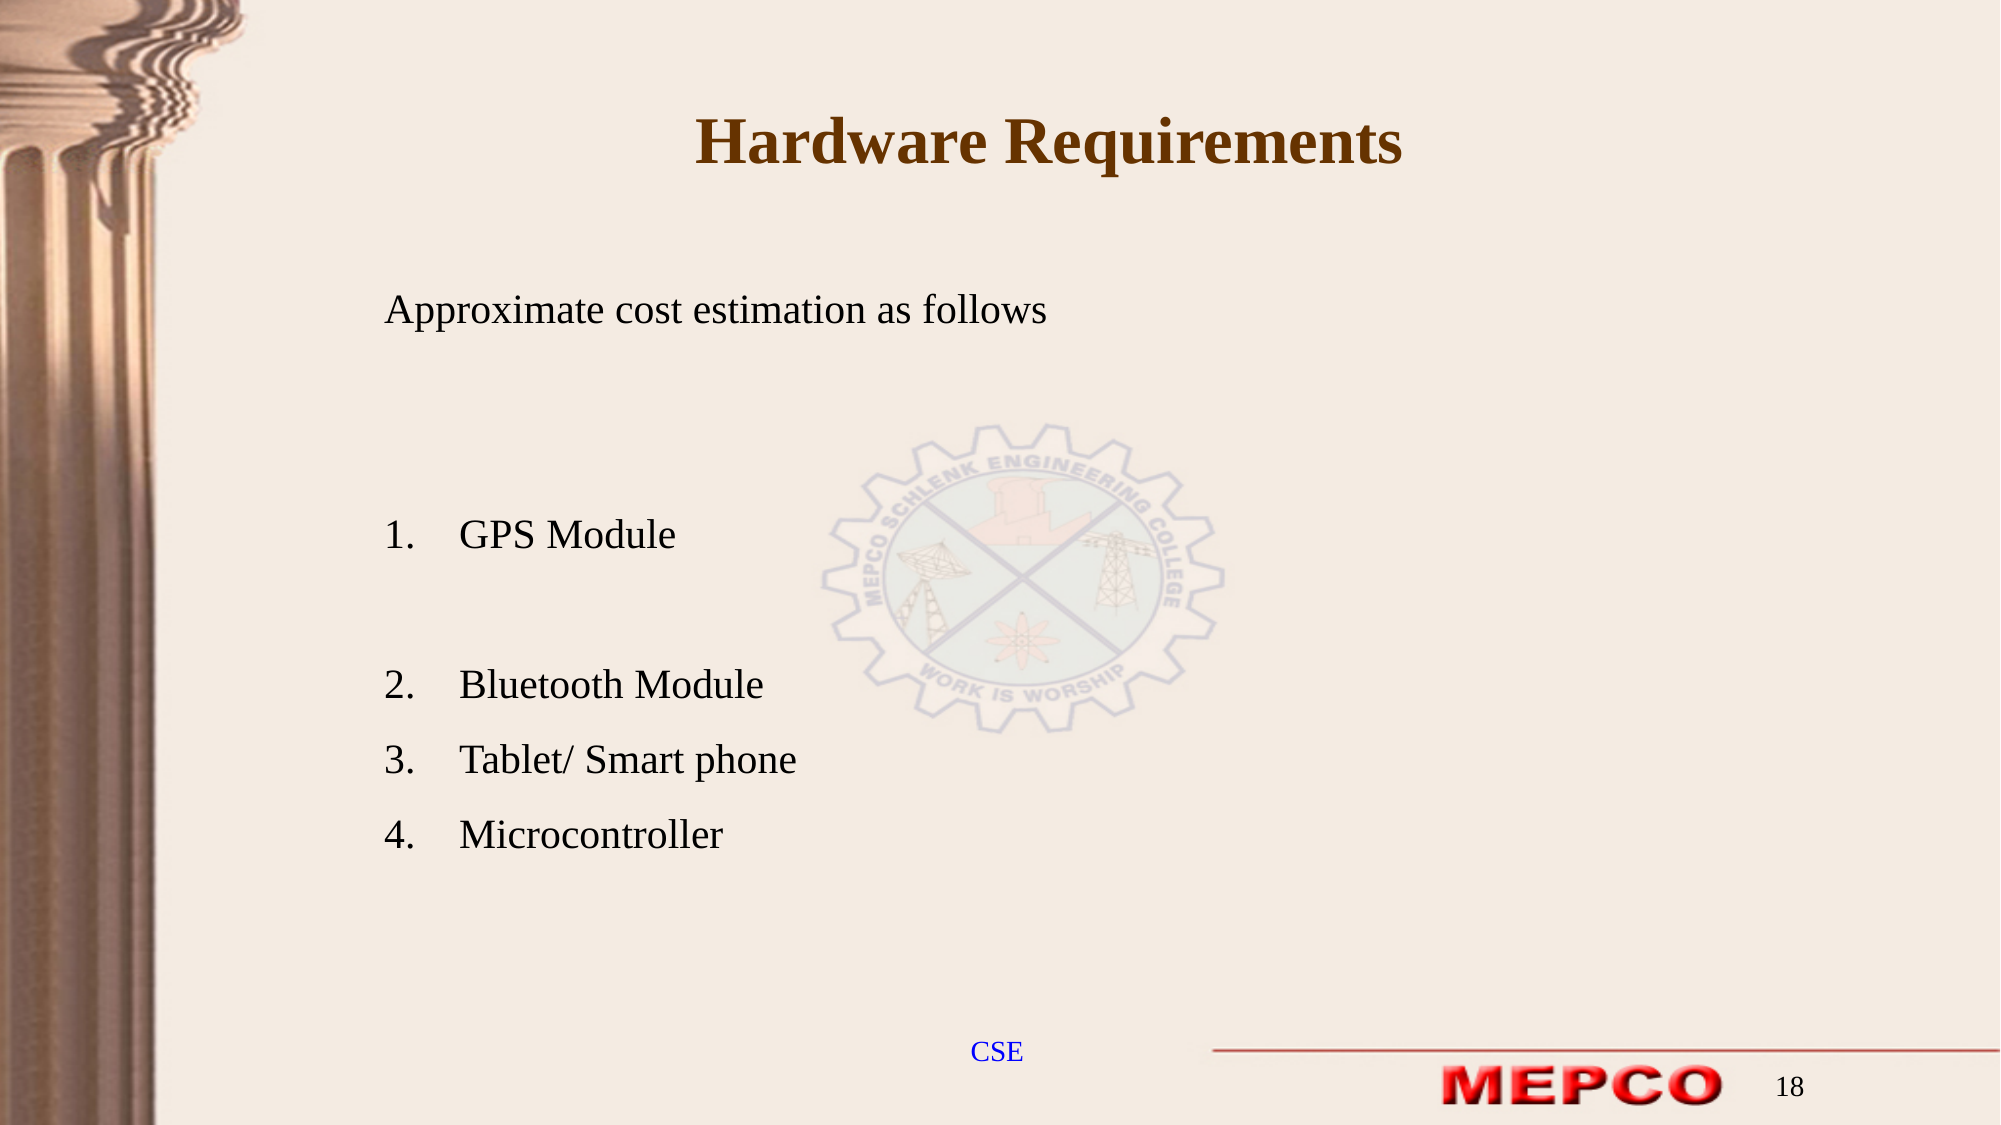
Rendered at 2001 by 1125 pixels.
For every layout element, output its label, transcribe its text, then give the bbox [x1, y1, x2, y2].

text_box 18 [1512, 1059, 1820, 1125]
picture [0, 0, 2001, 1125]
text_box CSE [762, 1025, 1233, 1095]
text_box Hardware Requirements [324, 74, 1775, 200]
text_box Approximate cost estimation as follows GPS Module Bluetooth Module Tablet/ Smart phone Microcontroller [369, 249, 1825, 865]
